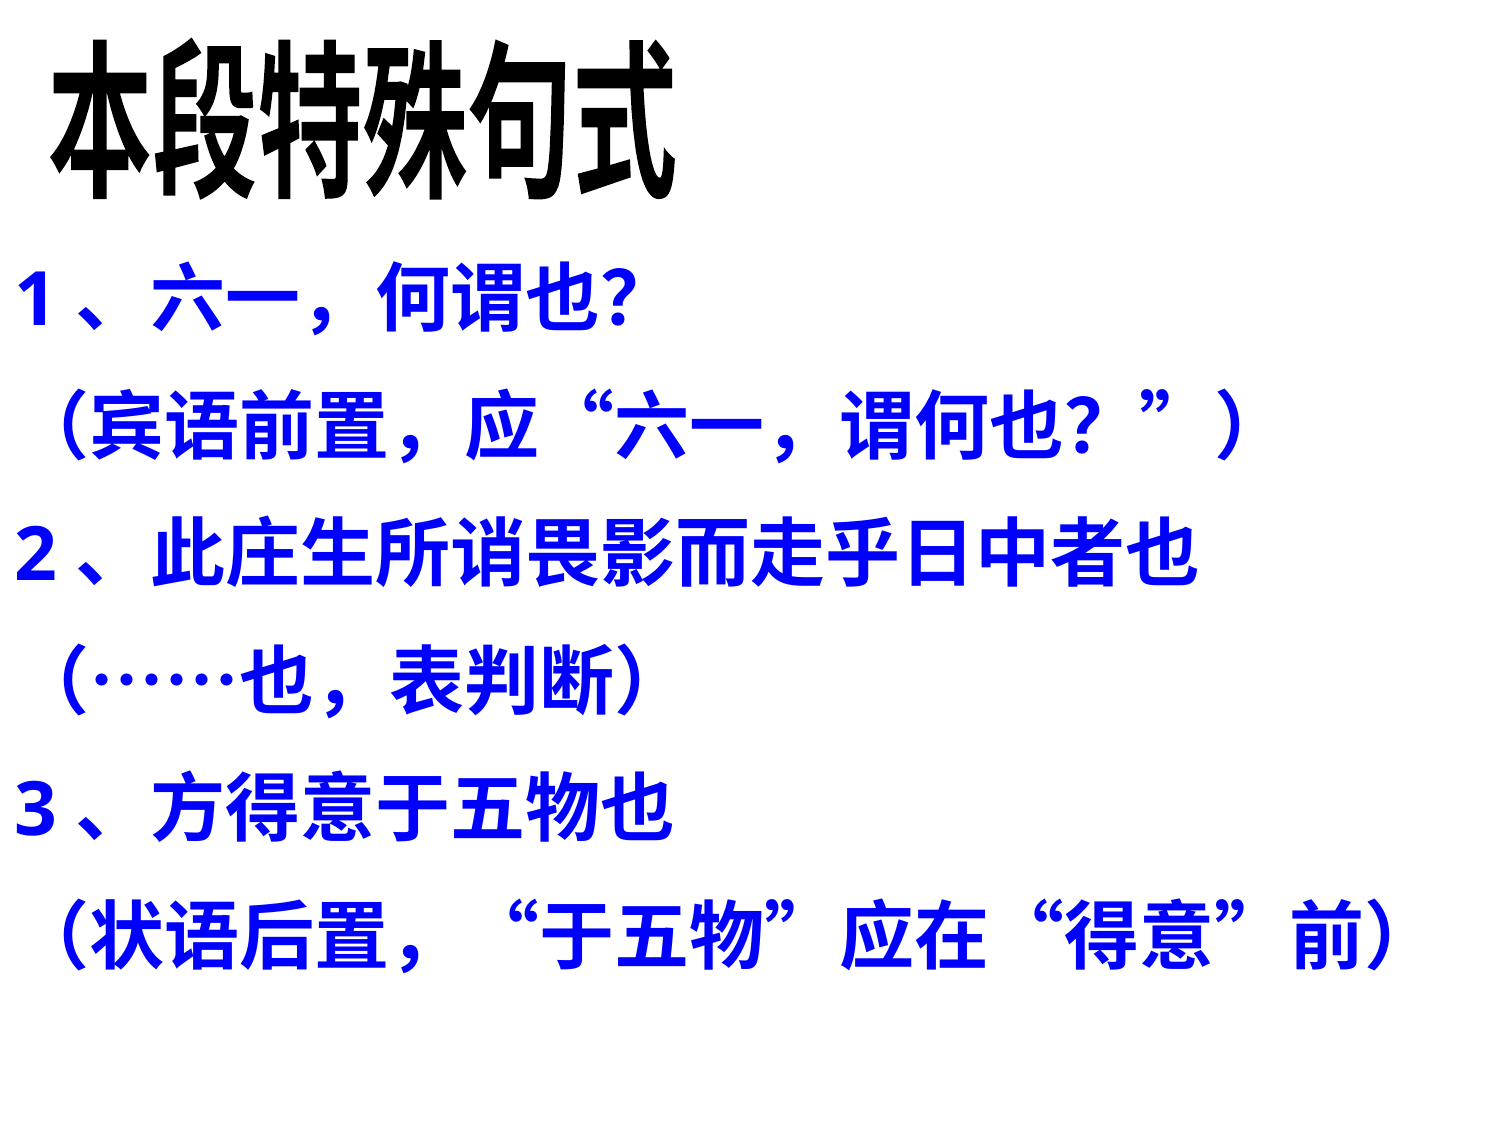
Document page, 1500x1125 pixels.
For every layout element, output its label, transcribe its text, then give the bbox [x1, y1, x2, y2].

text_box 1、六一，何谓也？ （宾语前置，应“六一，谓何也？”） 2、此庄生所诮畏影而走乎日中者也 （……也，表判断） 3、方得意于五物也 （状语后置，“于五物”应在“得意”前） [0, 243, 1500, 986]
